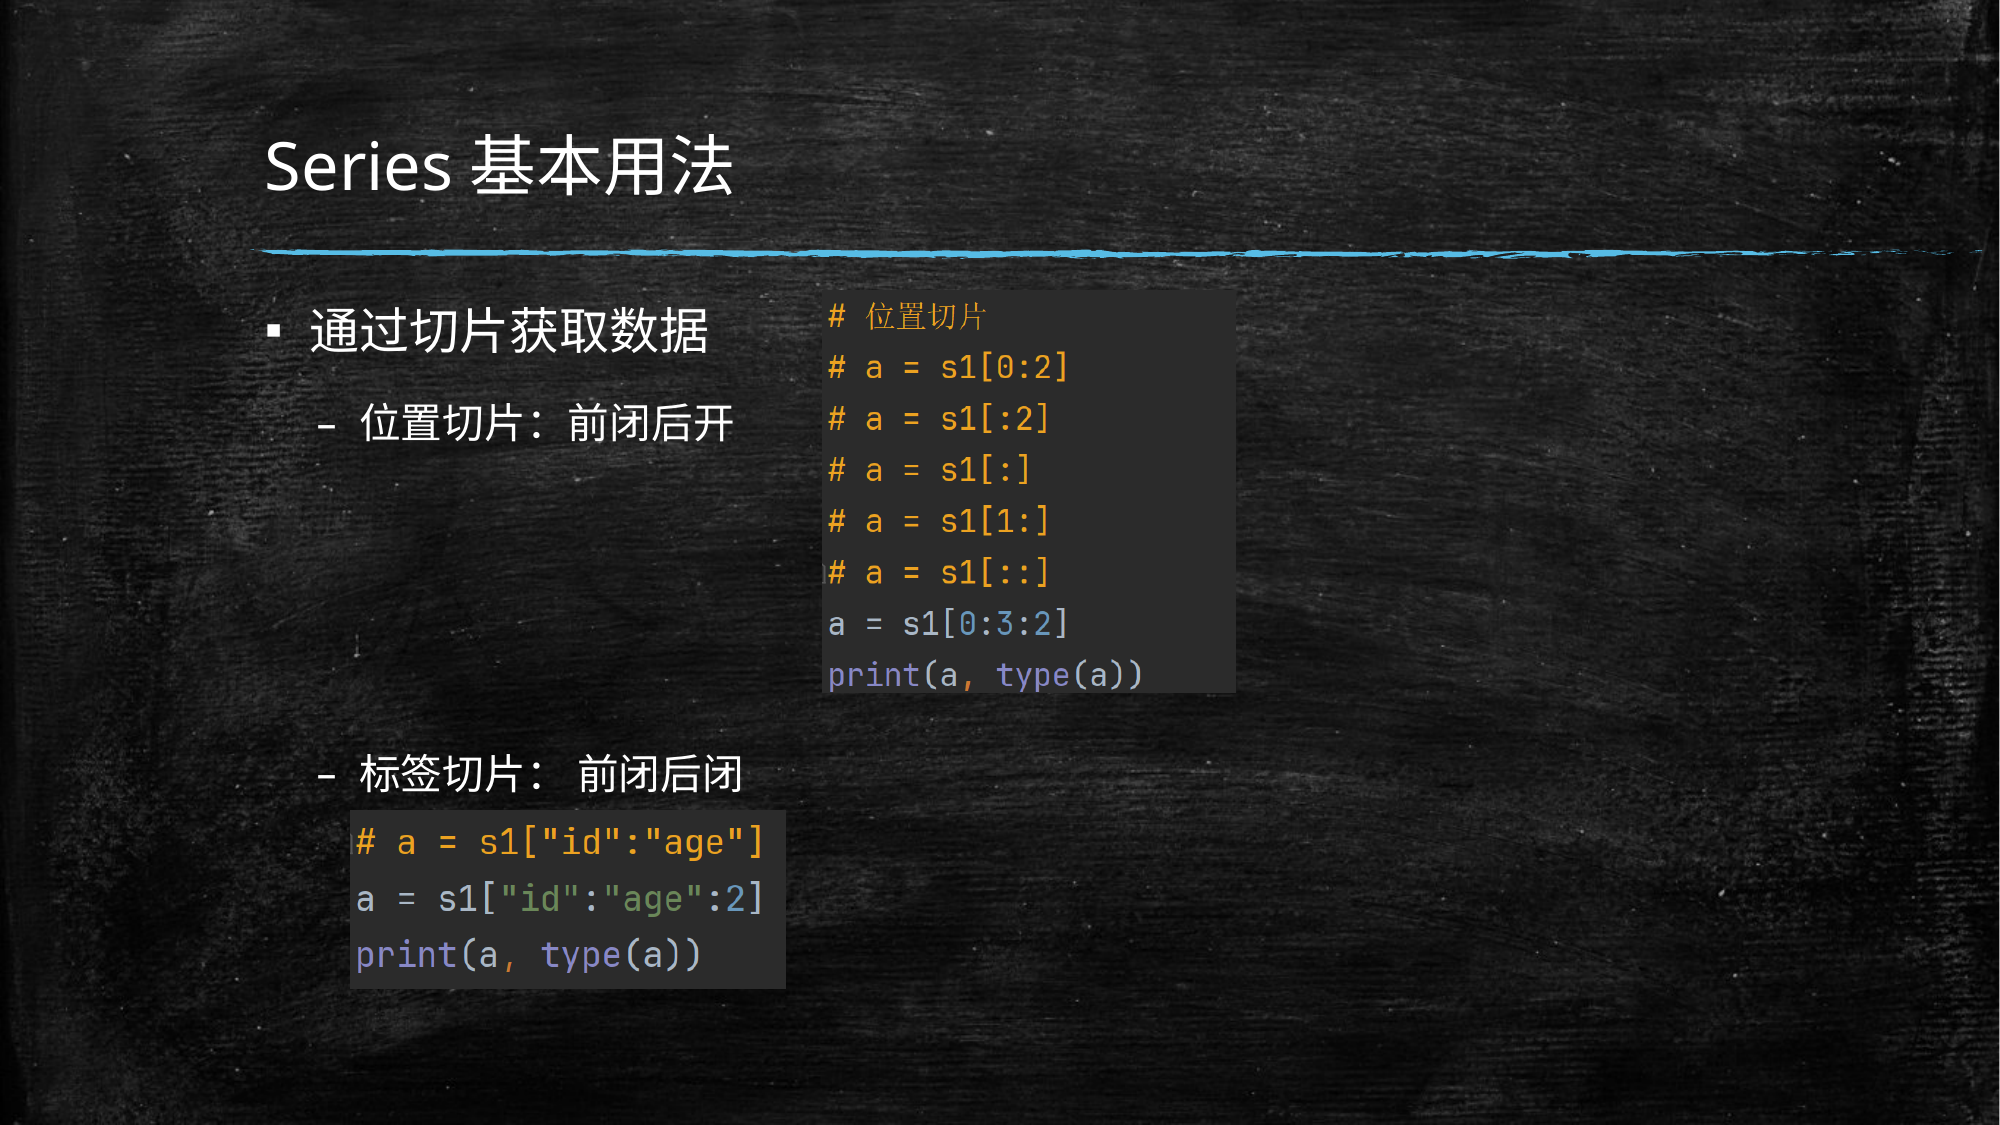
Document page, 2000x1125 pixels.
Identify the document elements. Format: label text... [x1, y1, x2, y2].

picture [349, 810, 786, 990]
list 通过切片获取数据 位置切片：前闭后开 标签切片： 前闭后闭 [249, 261, 1750, 1075]
picture [822, 290, 1236, 693]
title Series基本用法 [249, 45, 1750, 213]
